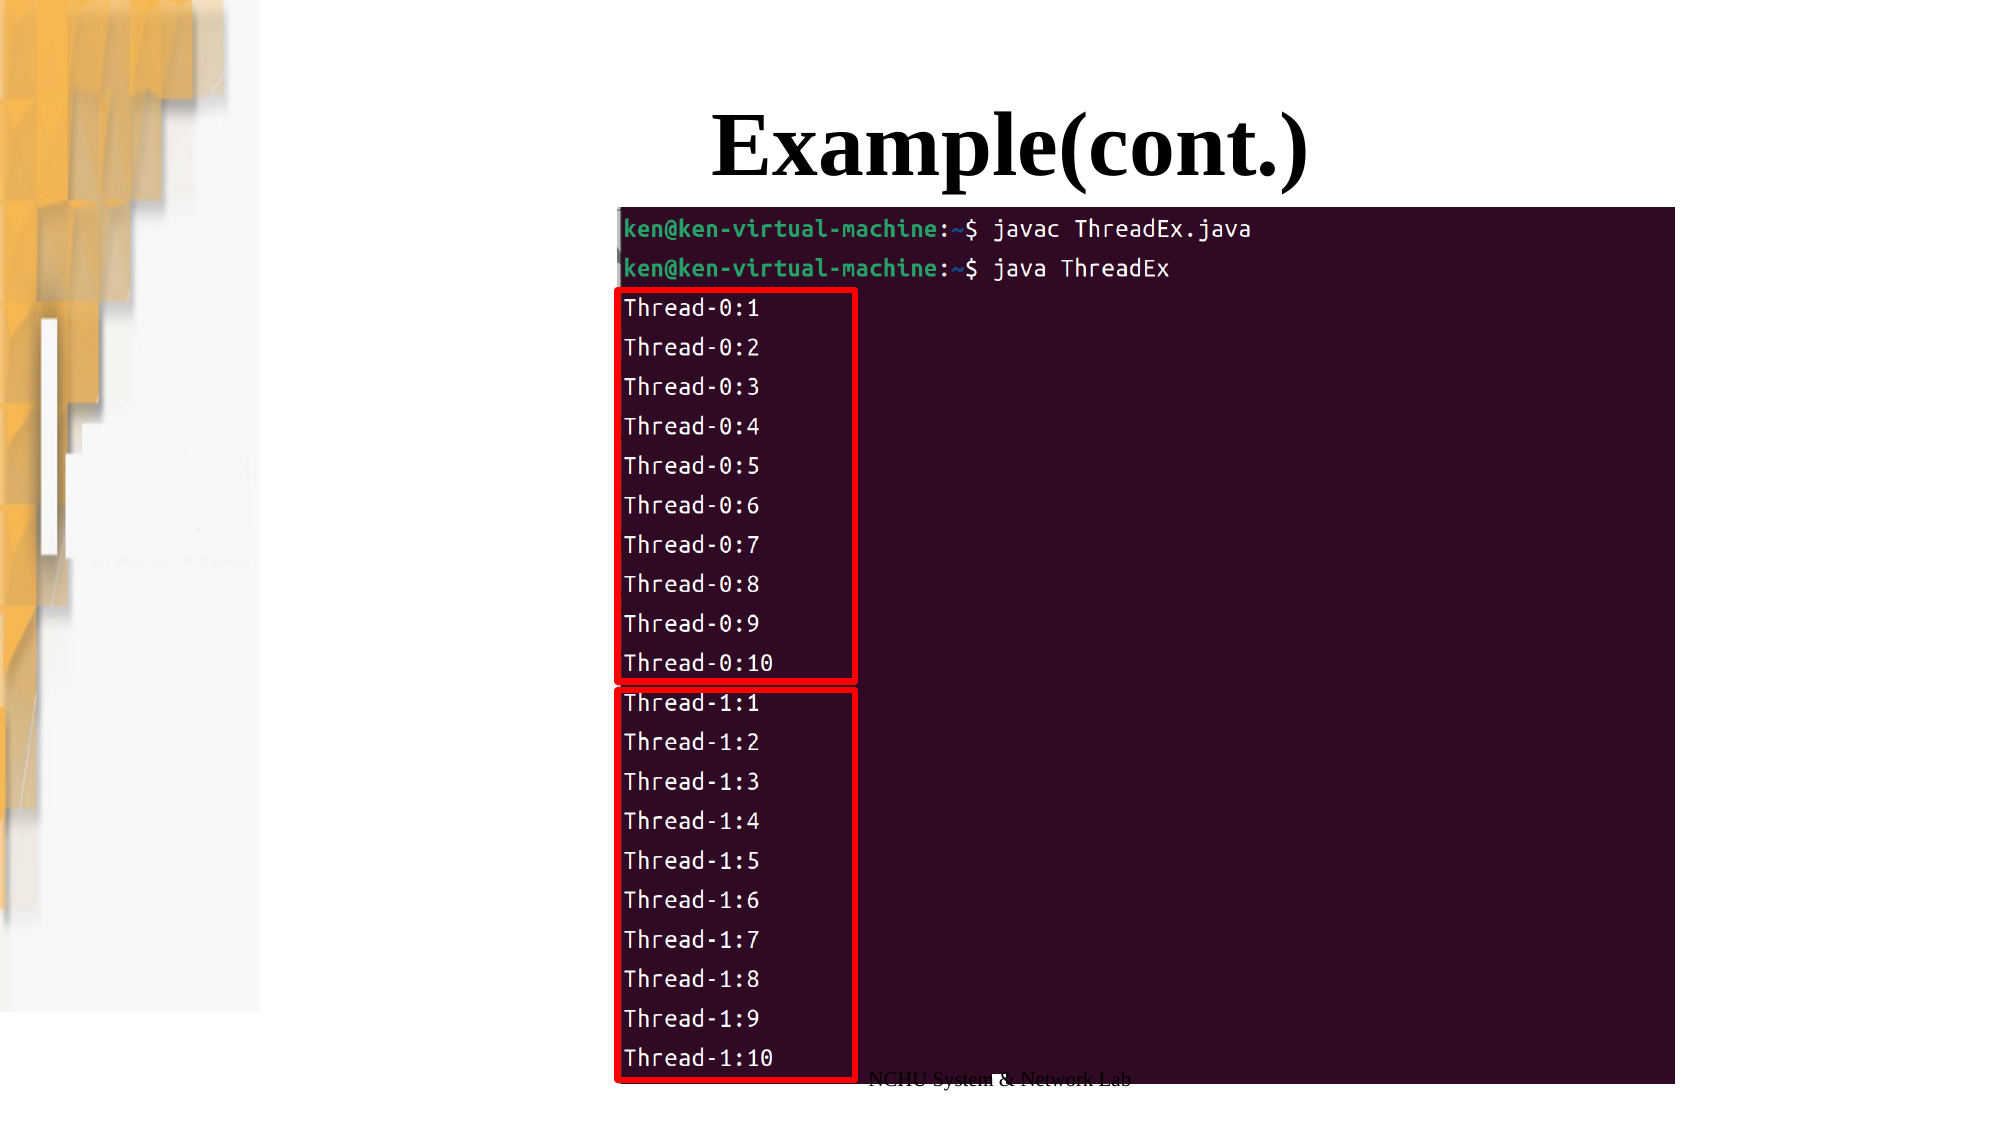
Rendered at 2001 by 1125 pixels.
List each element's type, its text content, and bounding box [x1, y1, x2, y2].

title Example(cont.) [324, 45, 1675, 233]
picture [617, 207, 1676, 1084]
picture [0, 0, 260, 1012]
